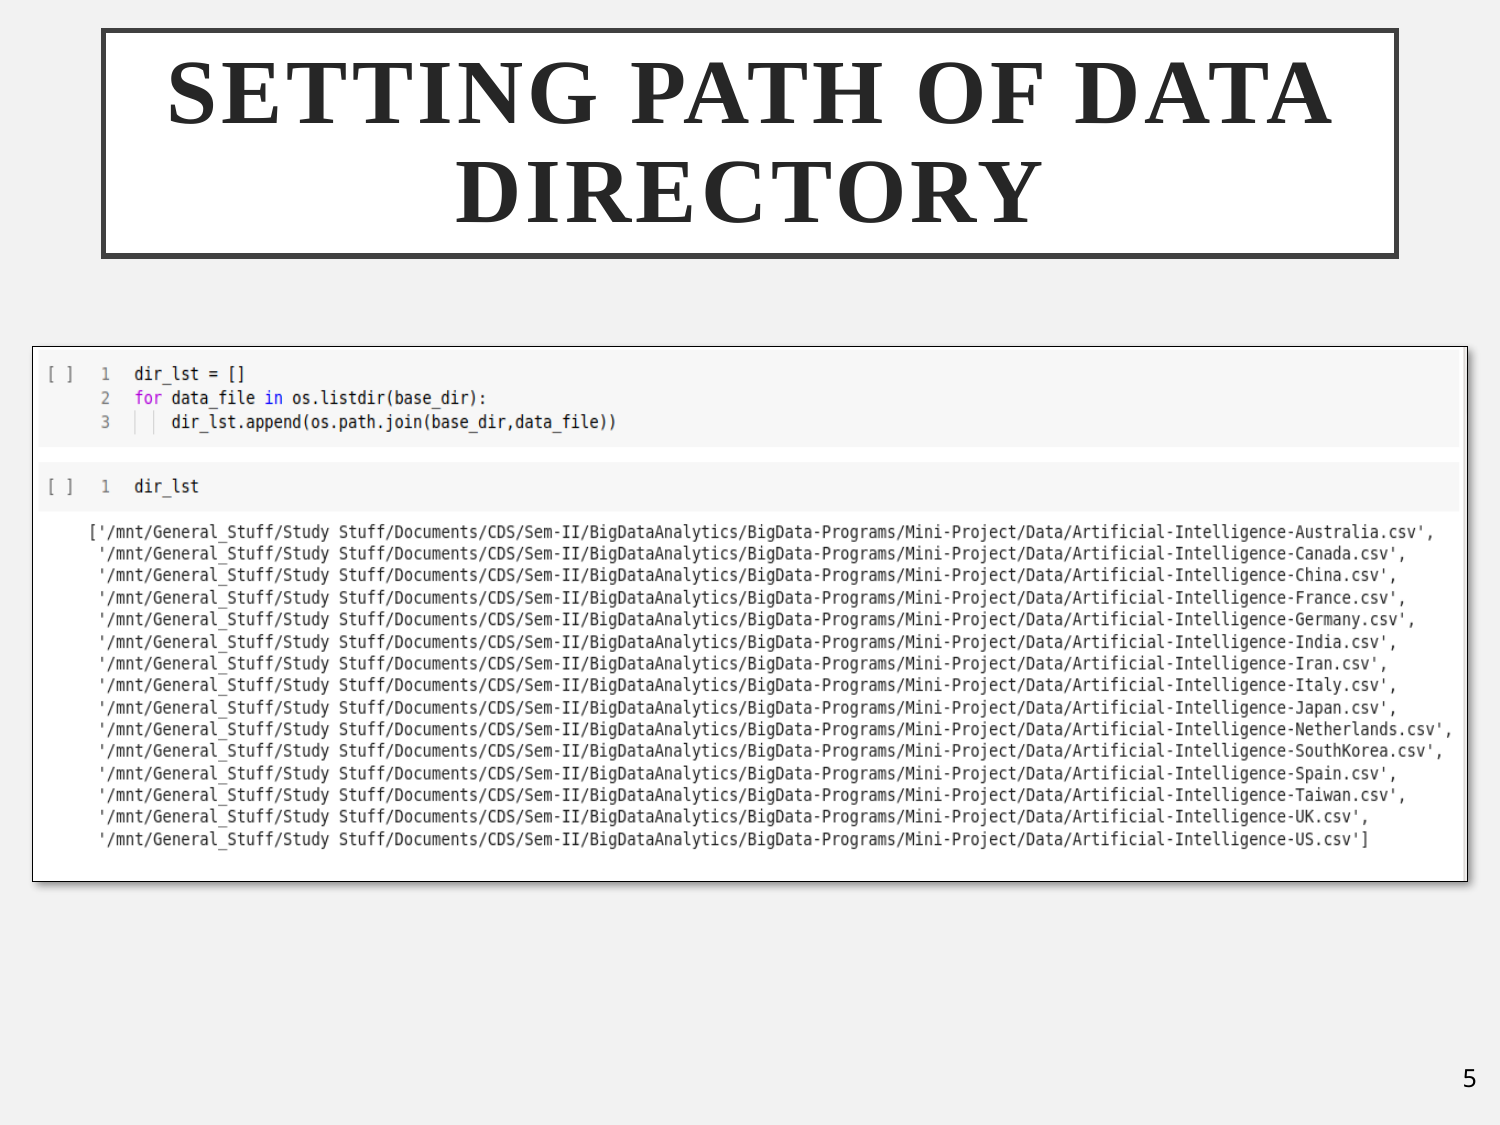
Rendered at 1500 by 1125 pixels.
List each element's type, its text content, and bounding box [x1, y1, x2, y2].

title Setting path of Data directory [101, 28, 1399, 259]
slide_number 5 [1439, 1049, 1500, 1110]
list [32, 346, 1468, 882]
